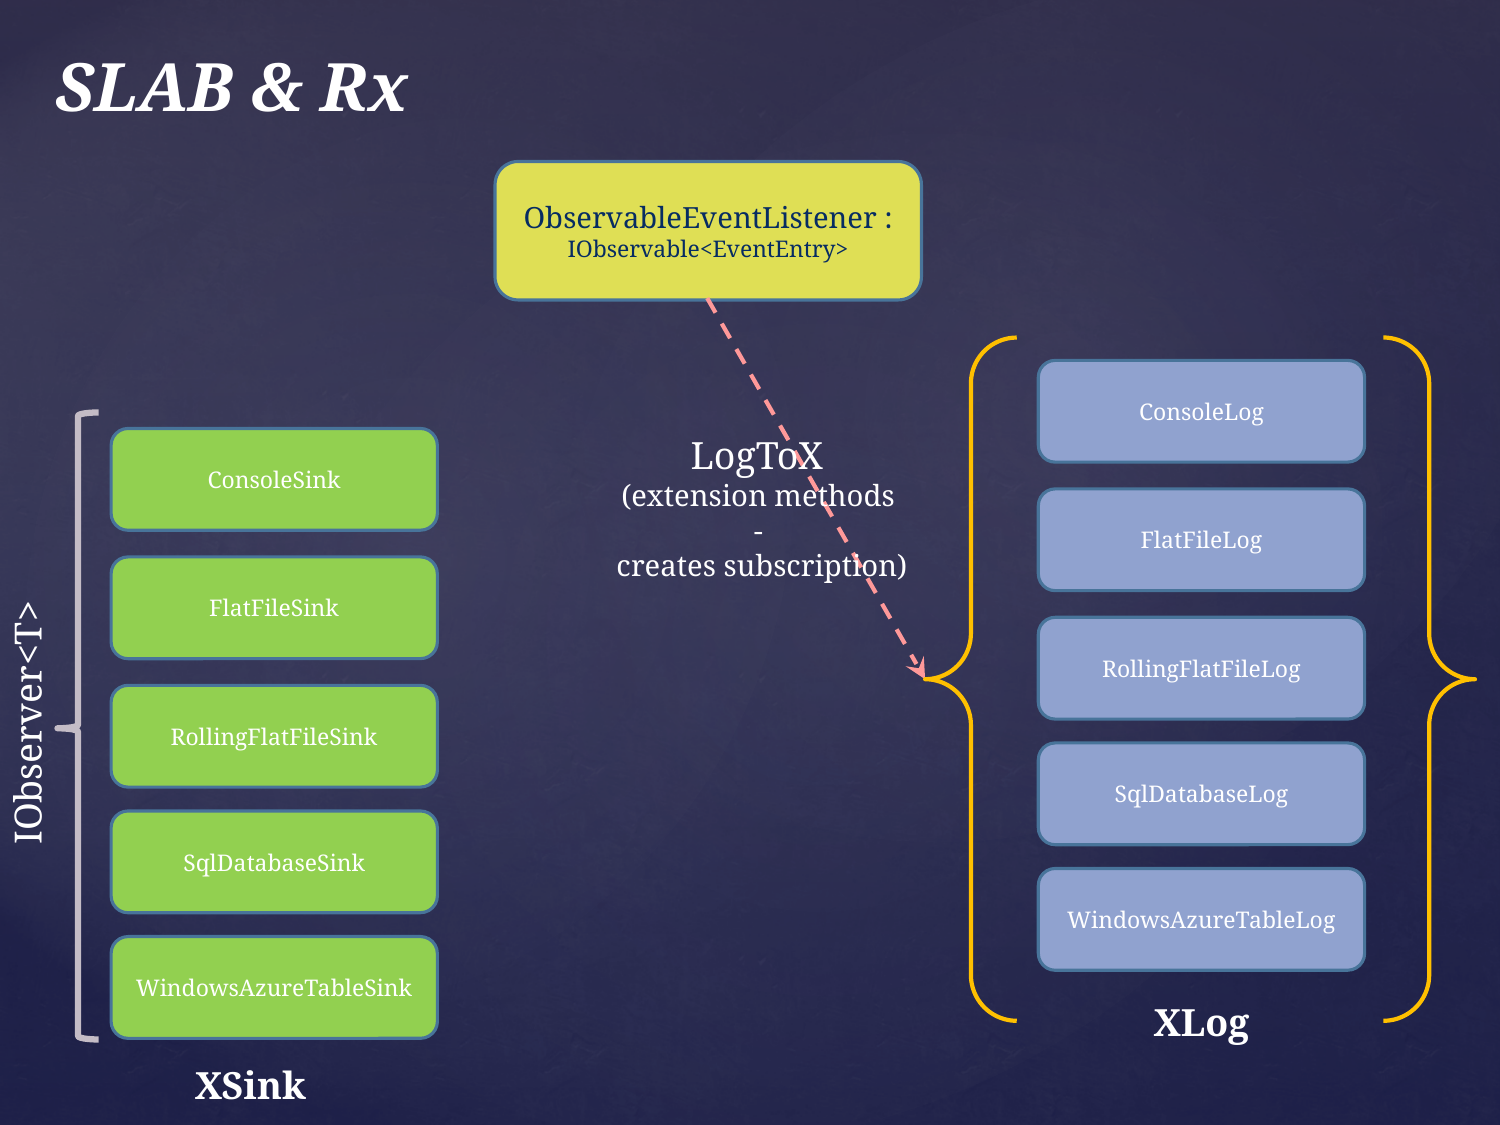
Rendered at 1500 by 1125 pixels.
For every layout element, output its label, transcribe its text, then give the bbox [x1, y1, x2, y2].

list SLAB & Rx [37, 37, 1363, 138]
text_box RollingFlatFileSink [109, 683, 439, 789]
text_box ObservableEventListener : IObservable<EventEntry> [493, 159, 924, 302]
text_box XSink [180, 1054, 321, 1115]
text_box IObserver<T> [0, 585, 57, 860]
text_box WindowsAzureTableSink [109, 934, 439, 1040]
text_box LogToX (extension methods - creates subscription) [601, 424, 697, 590]
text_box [707, 299, 926, 680]
text_box XLog [1138, 1021, 1265, 1052]
text_box [935, 336, 1477, 1022]
text_box FlatFileSink [109, 555, 439, 661]
text_box ConsoleSink [109, 426, 439, 532]
text_box SqlDatabaseSink [109, 809, 439, 915]
text_box [57, 411, 99, 1041]
